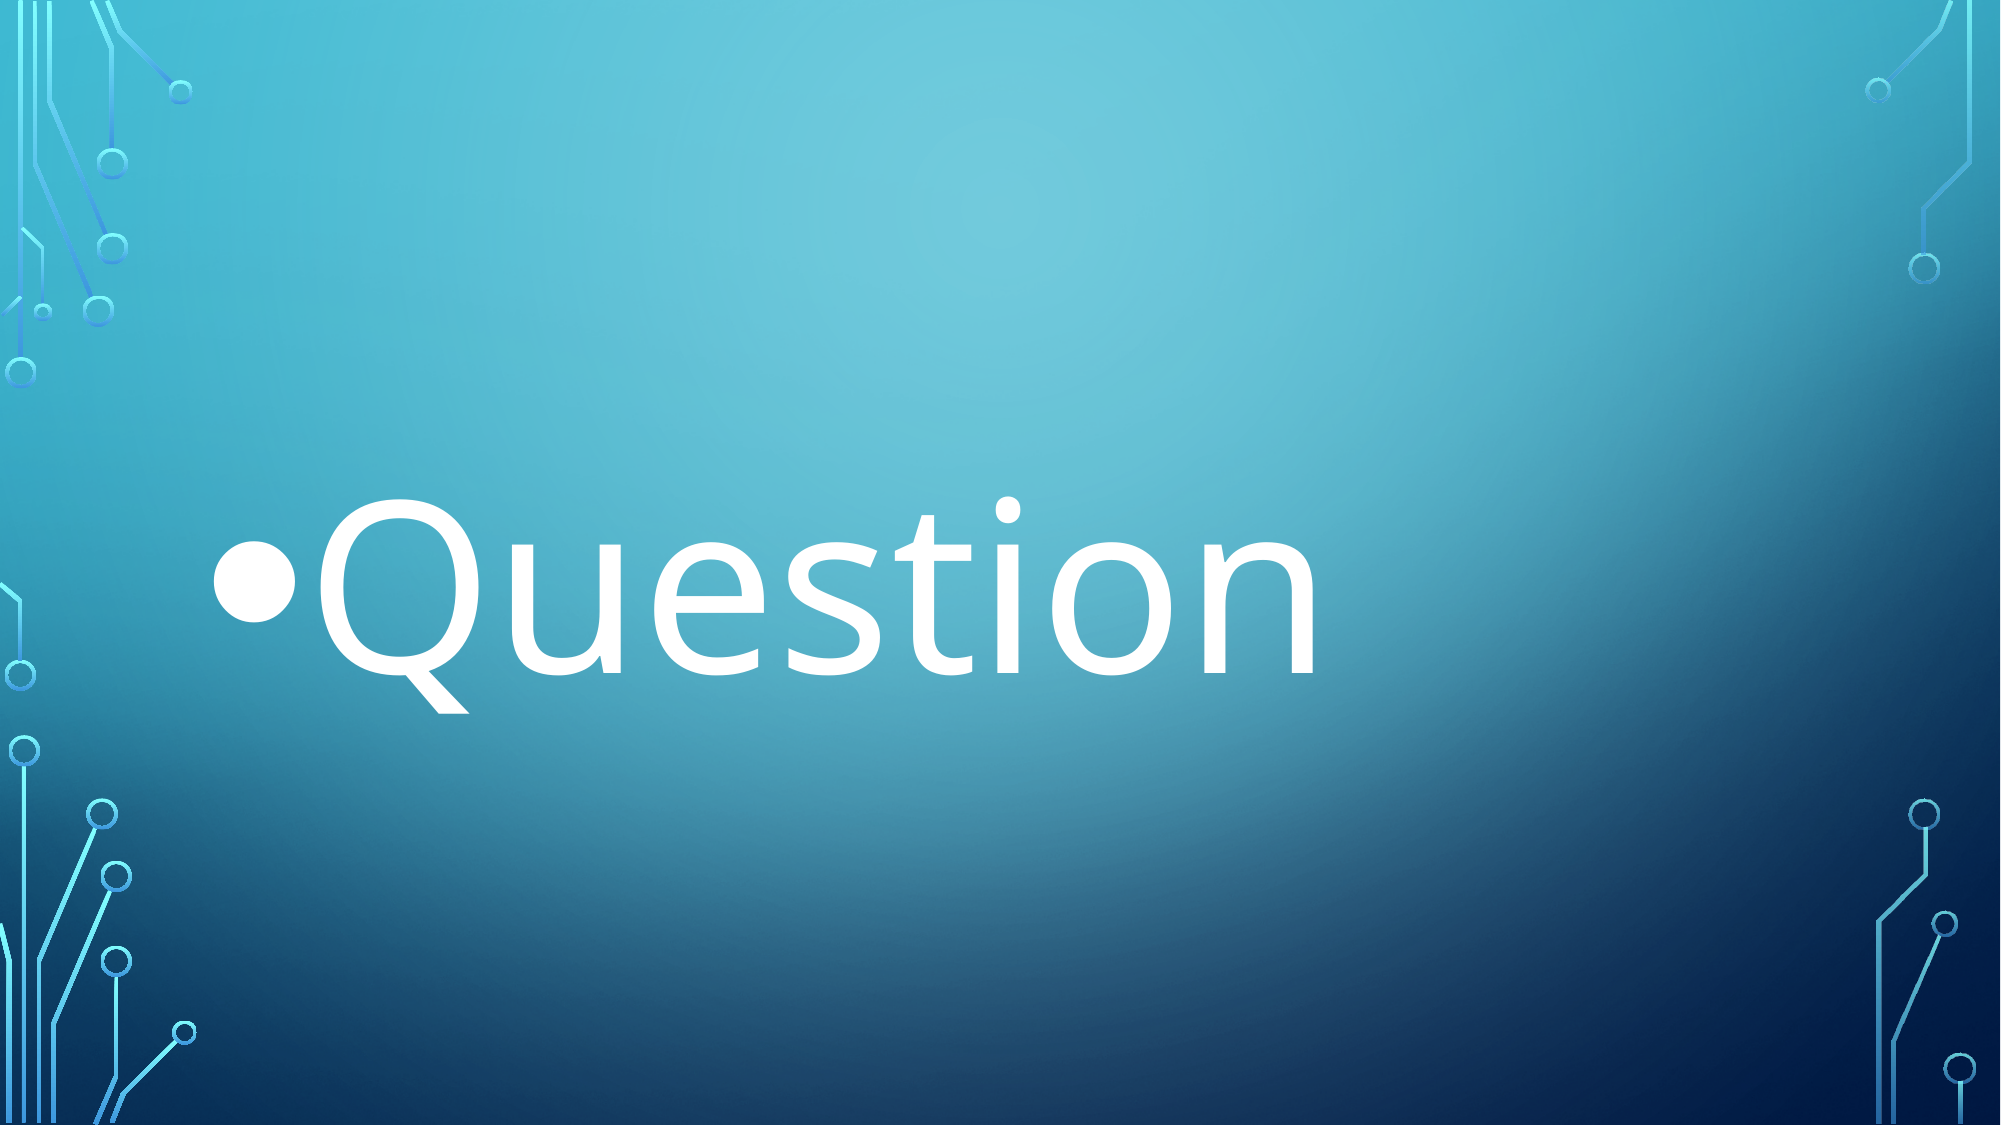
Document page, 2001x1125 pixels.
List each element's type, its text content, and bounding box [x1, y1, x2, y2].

list Question [187, 369, 1813, 950]
